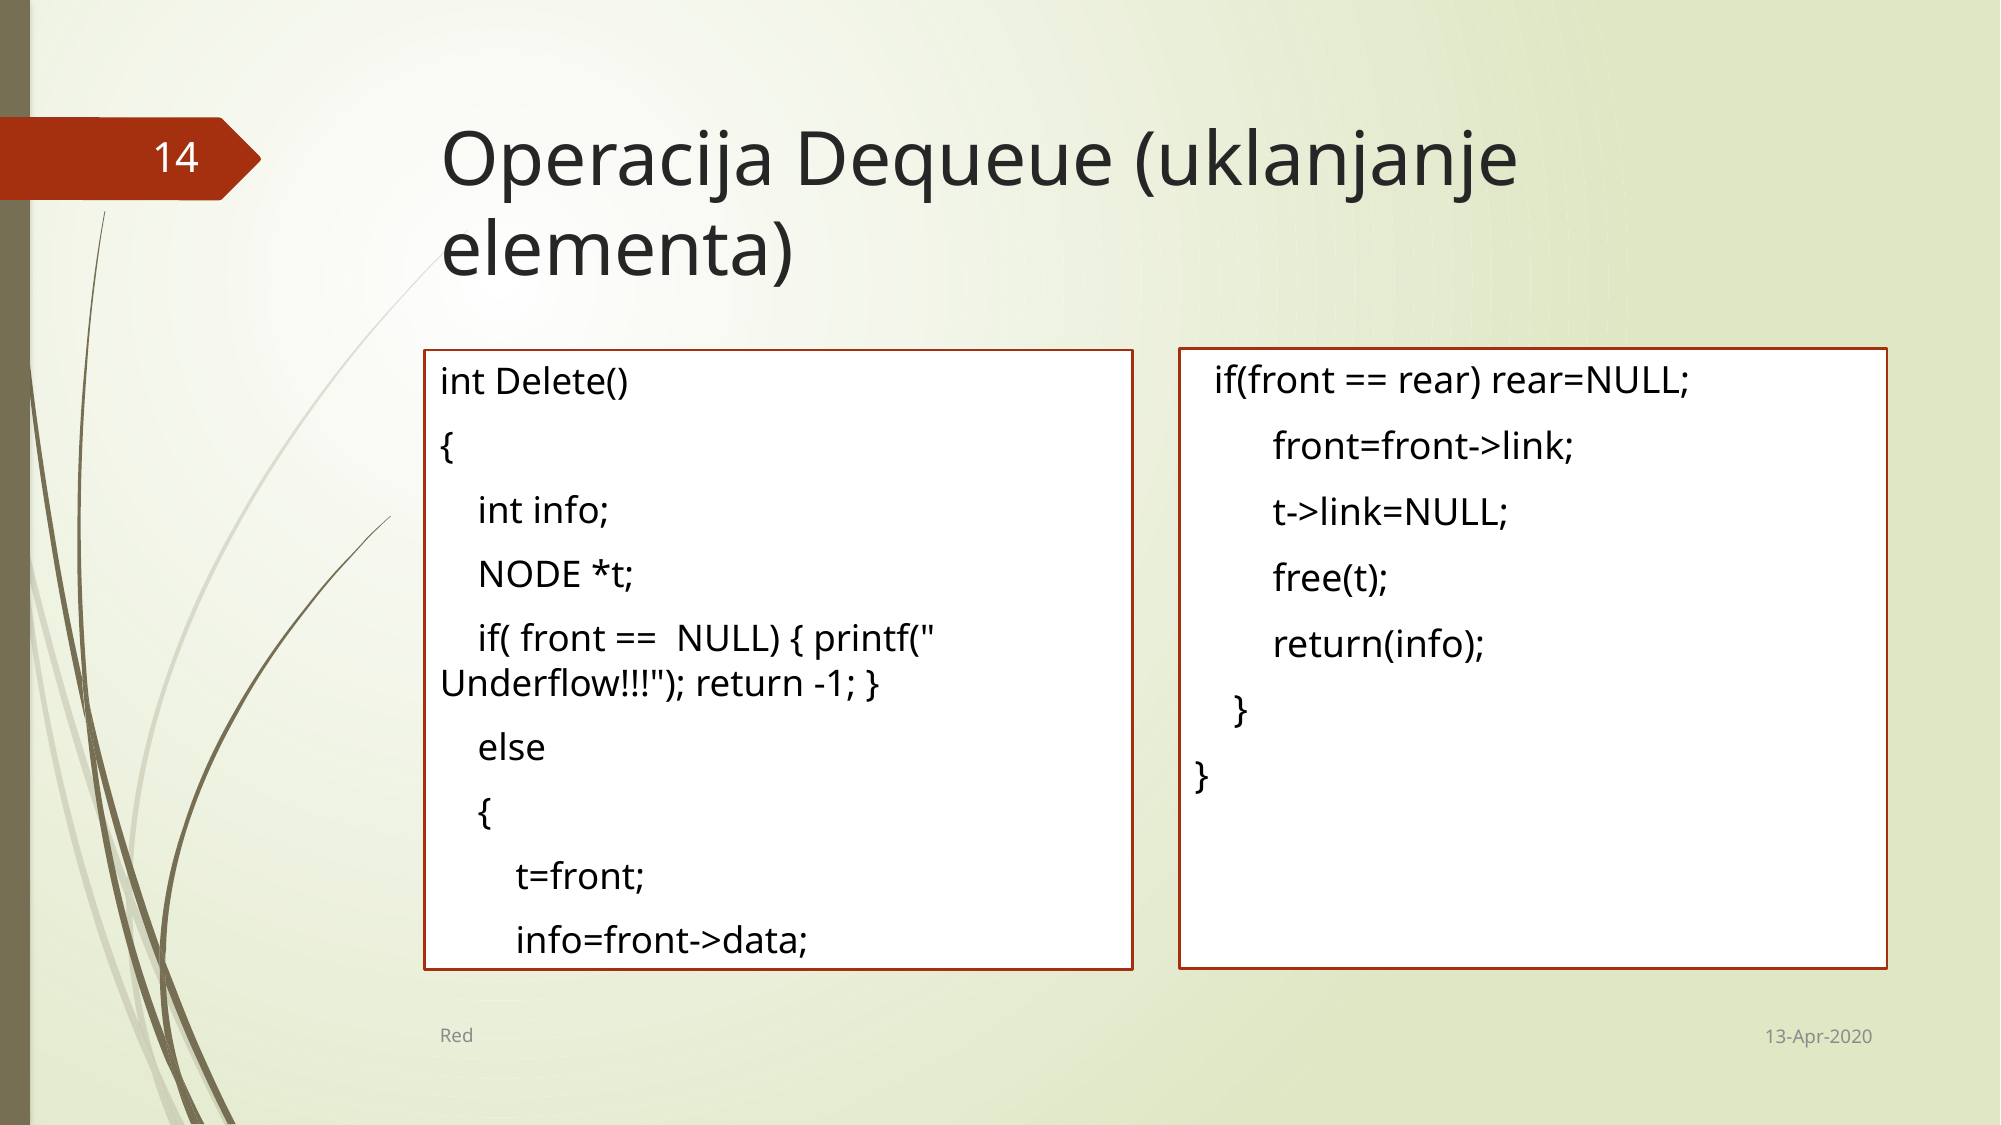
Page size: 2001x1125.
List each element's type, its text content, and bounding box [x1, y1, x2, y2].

slide_number 13-Apr-2020 [1699, 1005, 1888, 1067]
slide_number 14 [87, 129, 216, 190]
list int Delete() { int info; NODE *t; if( front == NULL) { printf(" Underflow!!!"); return -1; } else { t=front; info=front->data; [423, 349, 1134, 971]
list if(front == rear) rear=NULL; front=front->link; t->link=NULL; free(t); return(info); } } [1178, 347, 1888, 970]
title Operacija Dequeue (uklanjanje elementa) [425, 102, 1888, 313]
footer Red [424, 1006, 1675, 1067]
